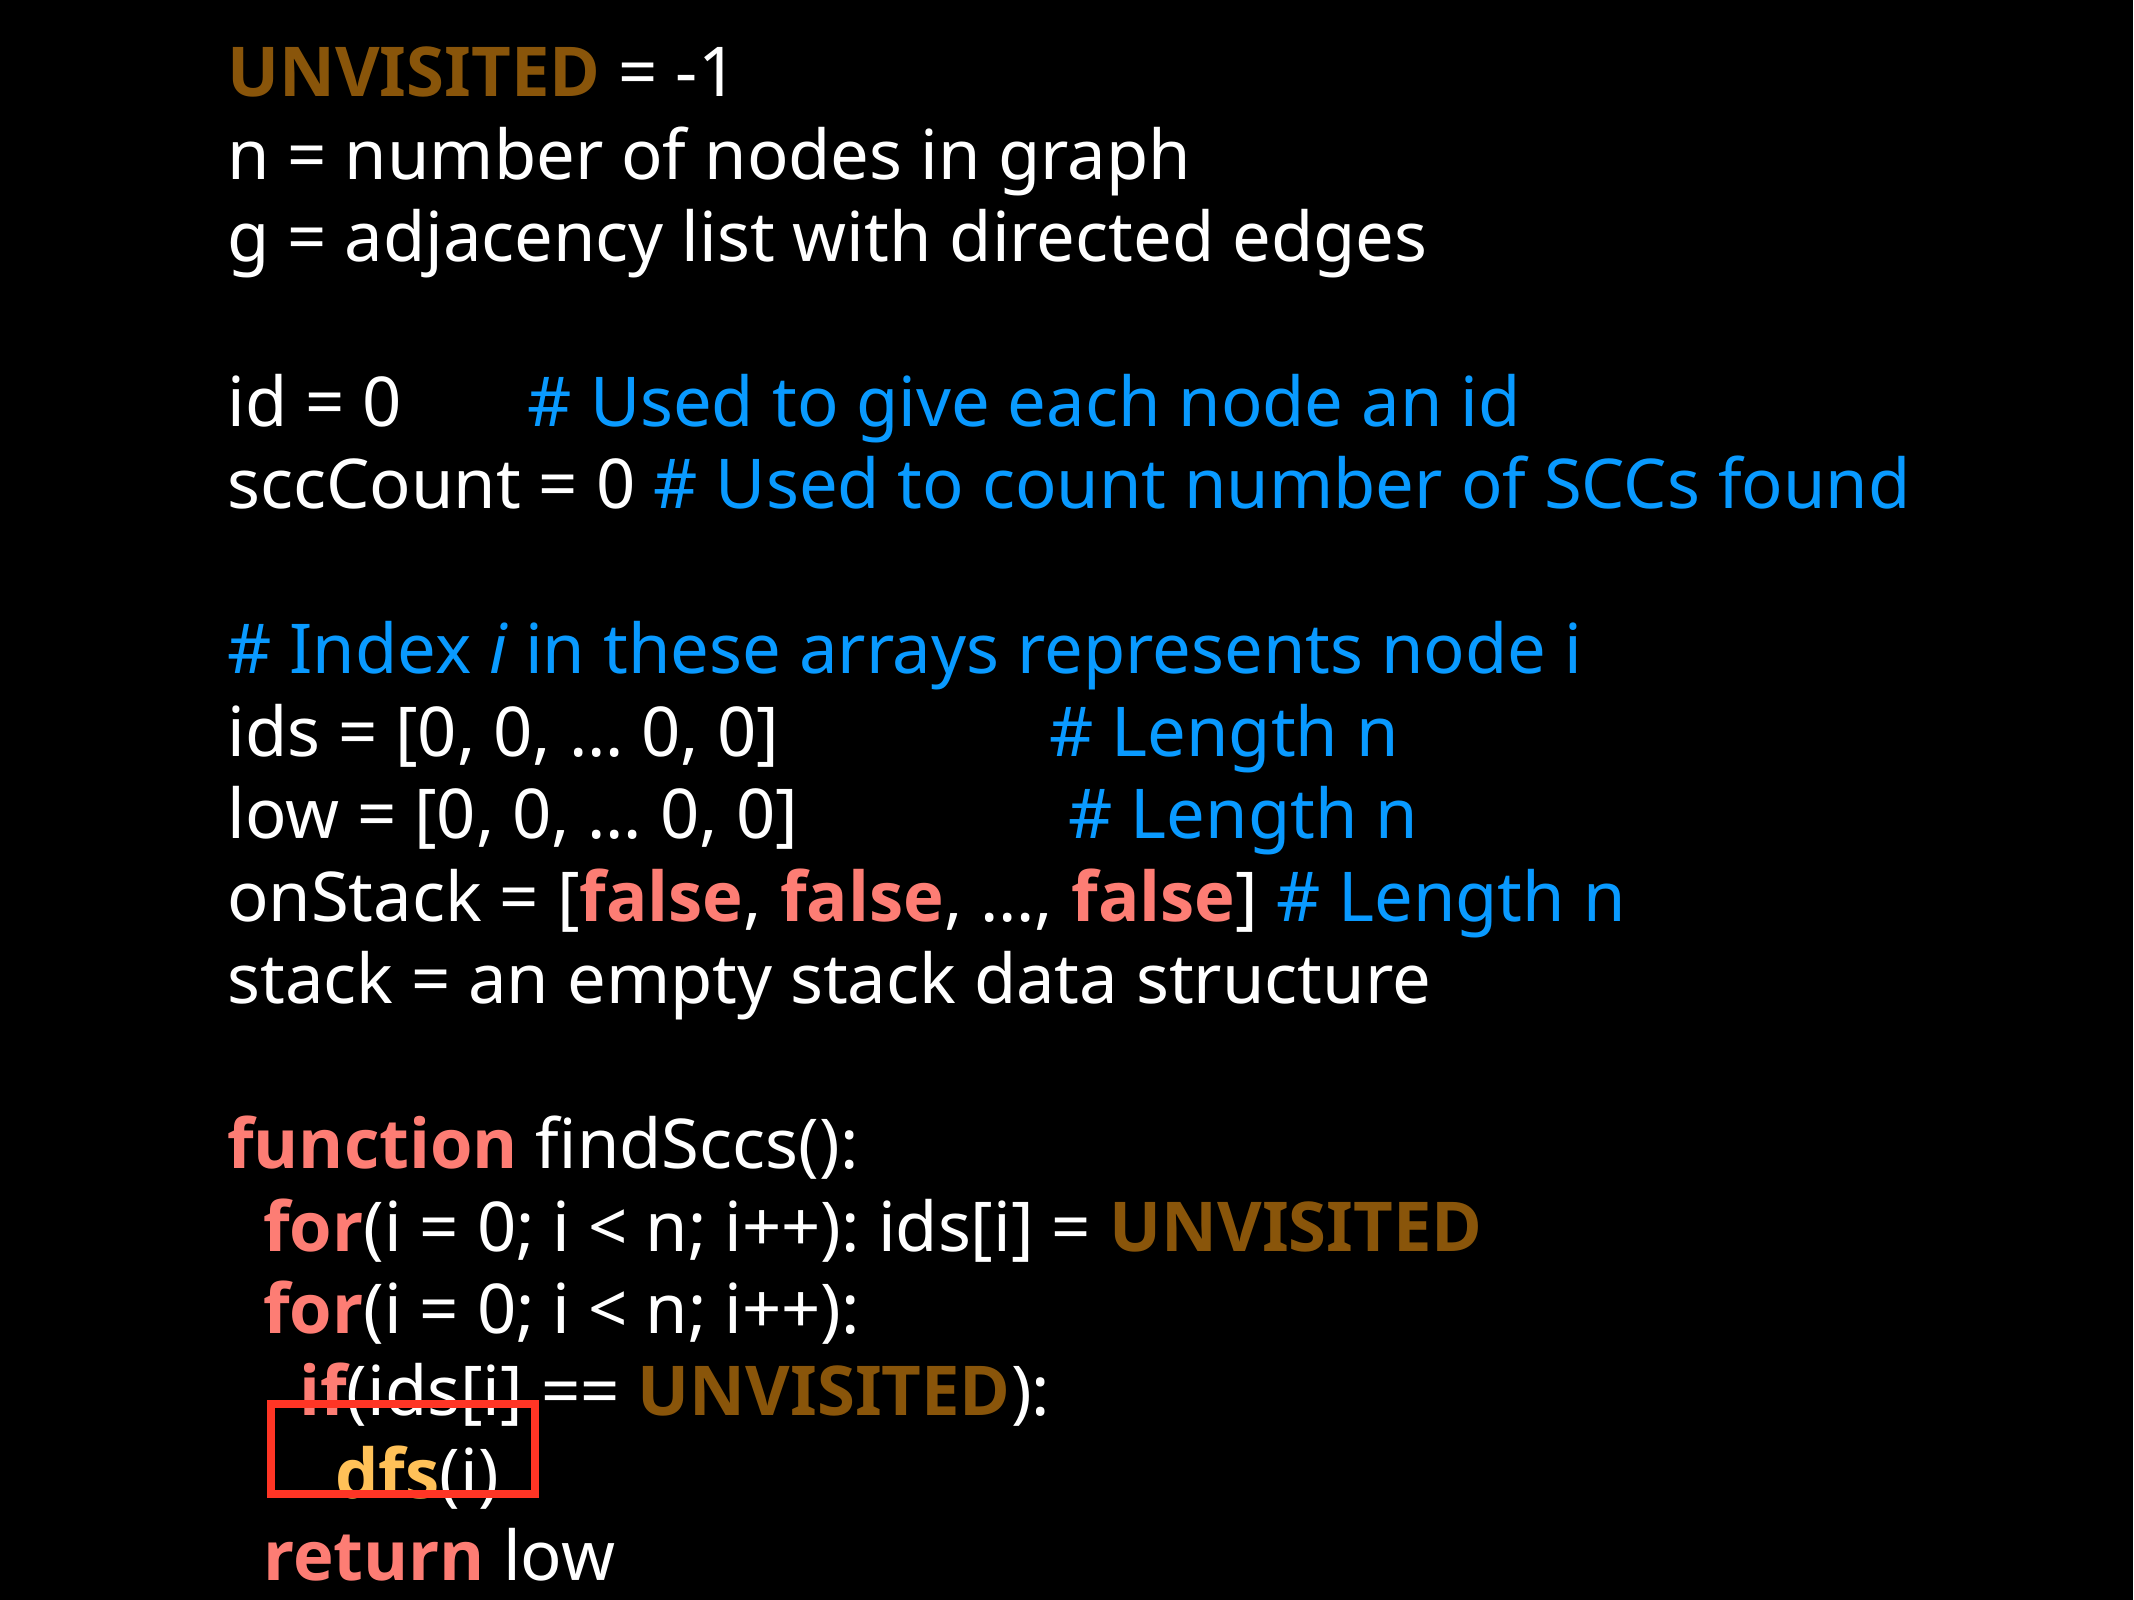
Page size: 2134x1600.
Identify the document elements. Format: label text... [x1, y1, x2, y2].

text_box UNVISITED = -1 n = number of nodes in graph g = adjacency list with directed edges id = 0 # Used to give each node an id sccCount = 0 # Used to count number of SCCs found # Index i in these arrays represents node i ids = [0, 0, … 0, 0] # Length n low = [0, 0, … 0, 0] # Length n onStack = [false, false, …, false] # Length n stack = an empty stack data structure function findSccs(): for(i = 0; i < n; i++): ids[i] = UNVISITED for(i = 0; i < n; i++): if(ids[i] == UNVISITED): dfs(i) return low [218, 19, 1921, 1600]
text_box [270, 1404, 536, 1494]
